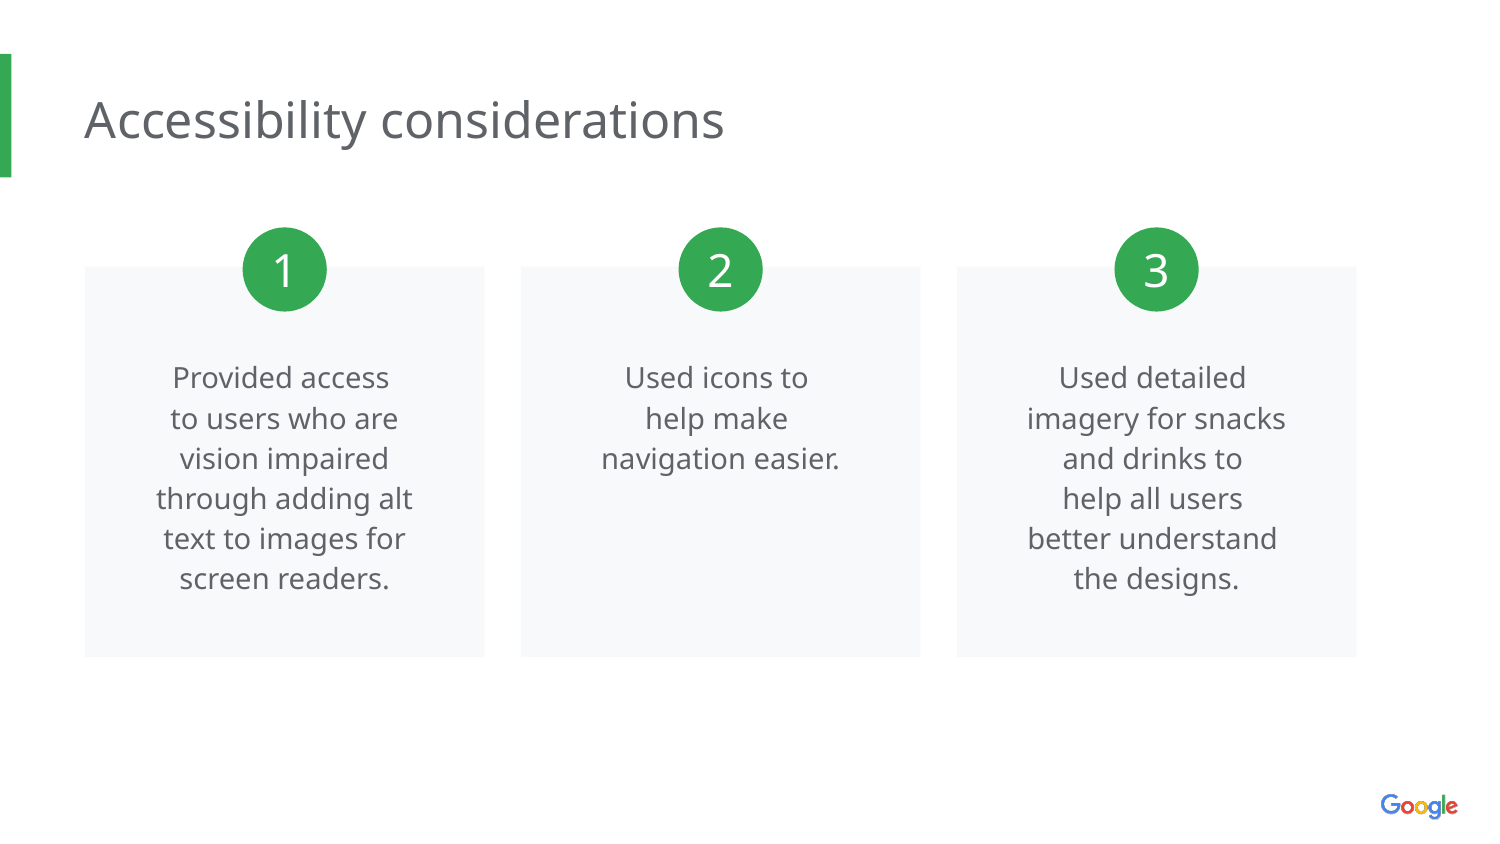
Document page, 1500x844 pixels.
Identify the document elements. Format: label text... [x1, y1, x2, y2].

text_box [84, 266, 485, 657]
text_box 2 [678, 227, 763, 312]
picture [1381, 794, 1458, 820]
text_box Used icons to help make navigation easier. [552, 339, 889, 490]
text_box [520, 266, 921, 657]
text_box Accessibility considerations [84, 73, 1234, 164]
text_box [956, 266, 1357, 657]
text_box 1 [242, 227, 327, 312]
text_box Used detailed imagery for snacks and drinks to help all users better understand the designs. [988, 339, 1325, 611]
text_box Provided access to users who are vision impaired through adding alt text to images for screen readers. [116, 339, 453, 611]
text_box 3 [1114, 227, 1199, 312]
